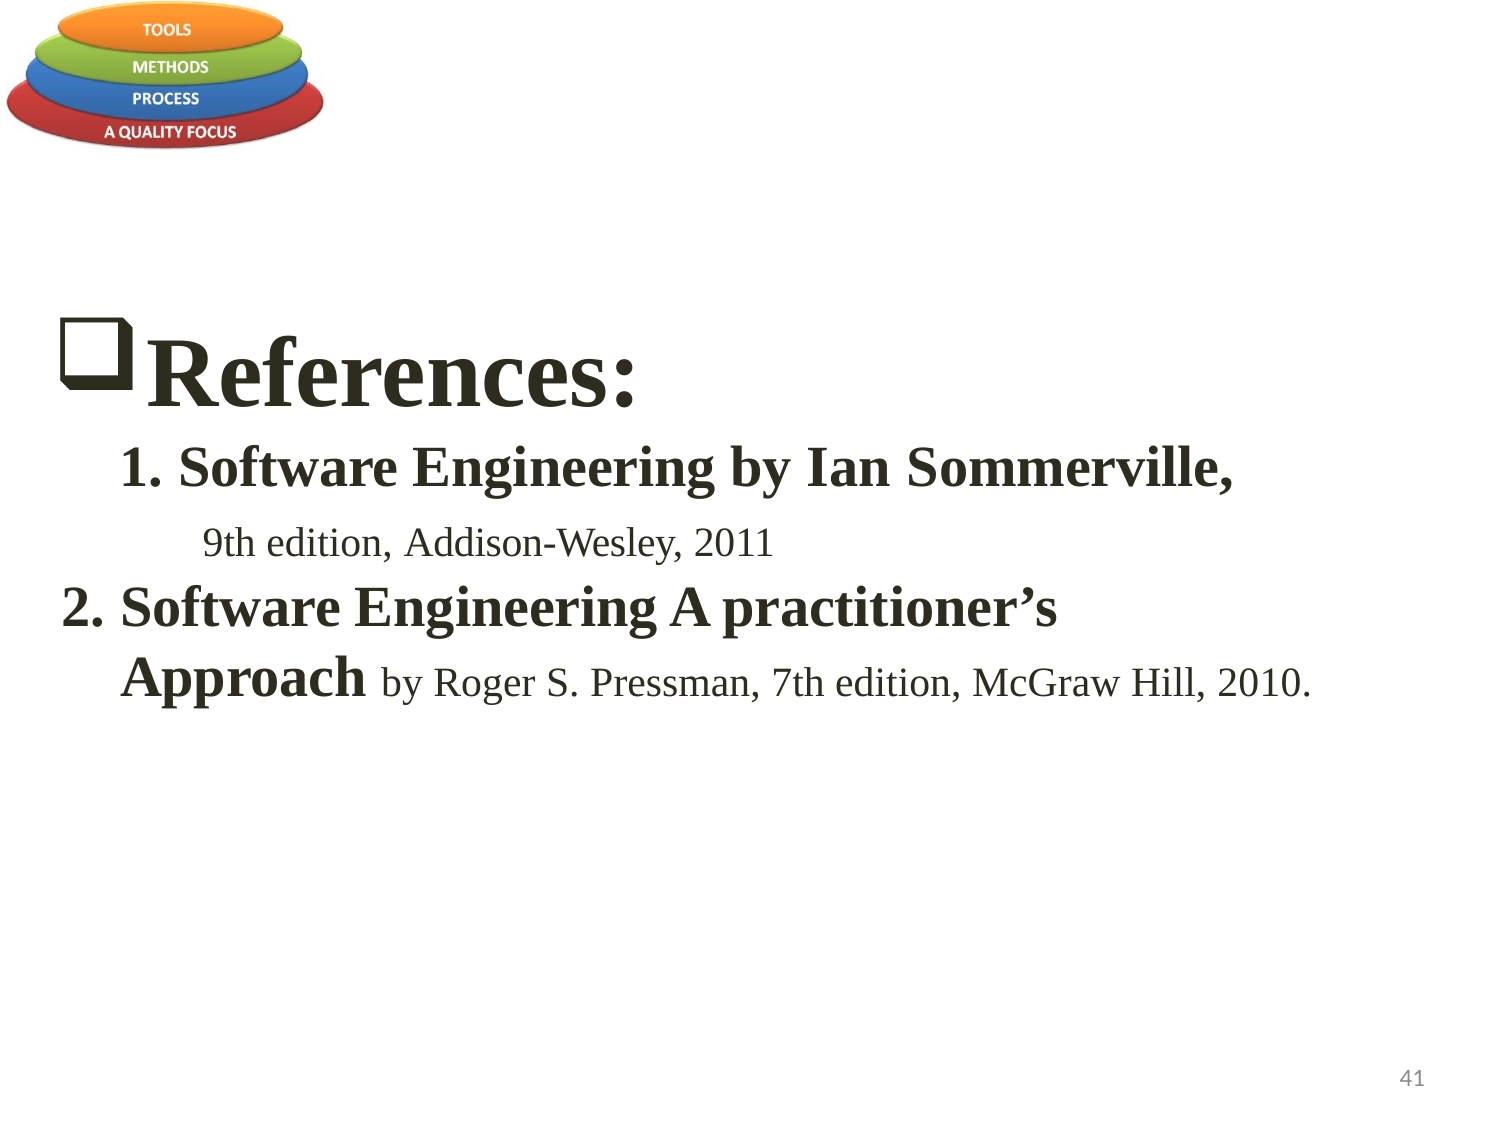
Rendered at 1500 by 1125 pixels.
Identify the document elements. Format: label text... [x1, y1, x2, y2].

text_box [6, 0, 325, 150]
text_box References: Software Engineering by Ian Sommerville, 9th edition, Addison-Wesley, 2011 Software Engineering A practitioner’s Approach by Roger S. Pressman, 7th edition, McGraw Hill, 2010. [50, 304, 1314, 708]
slide_number 41 [1074, 746, 1425, 1125]
